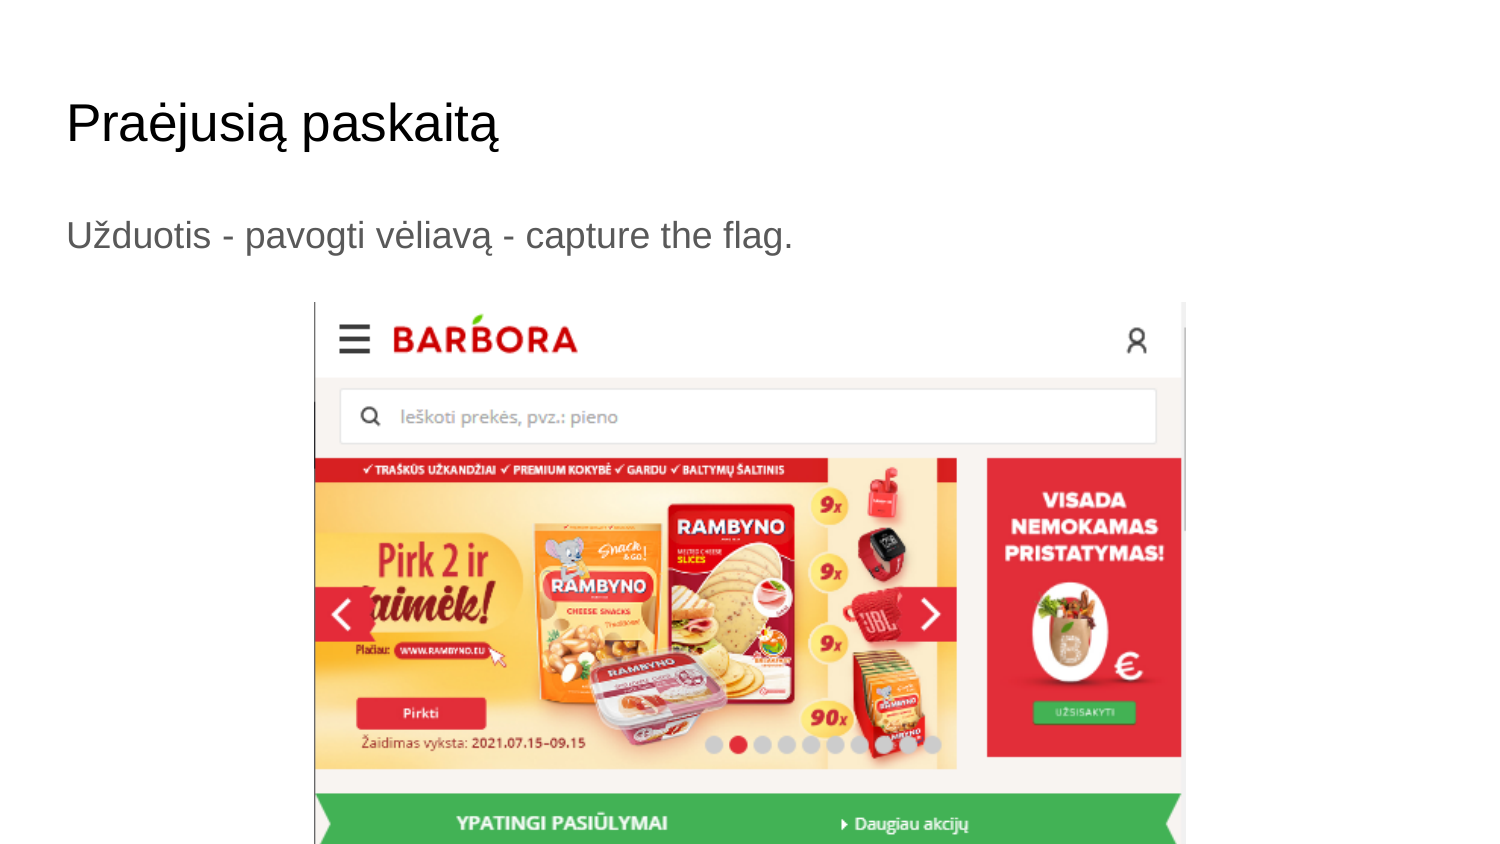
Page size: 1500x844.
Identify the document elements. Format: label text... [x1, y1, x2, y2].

picture [313, 301, 1187, 844]
title Praėjusią paskaitą [51, 72, 1449, 167]
list Užduotis - pavogti vėliavą - capture the flag. [51, 189, 1394, 770]
